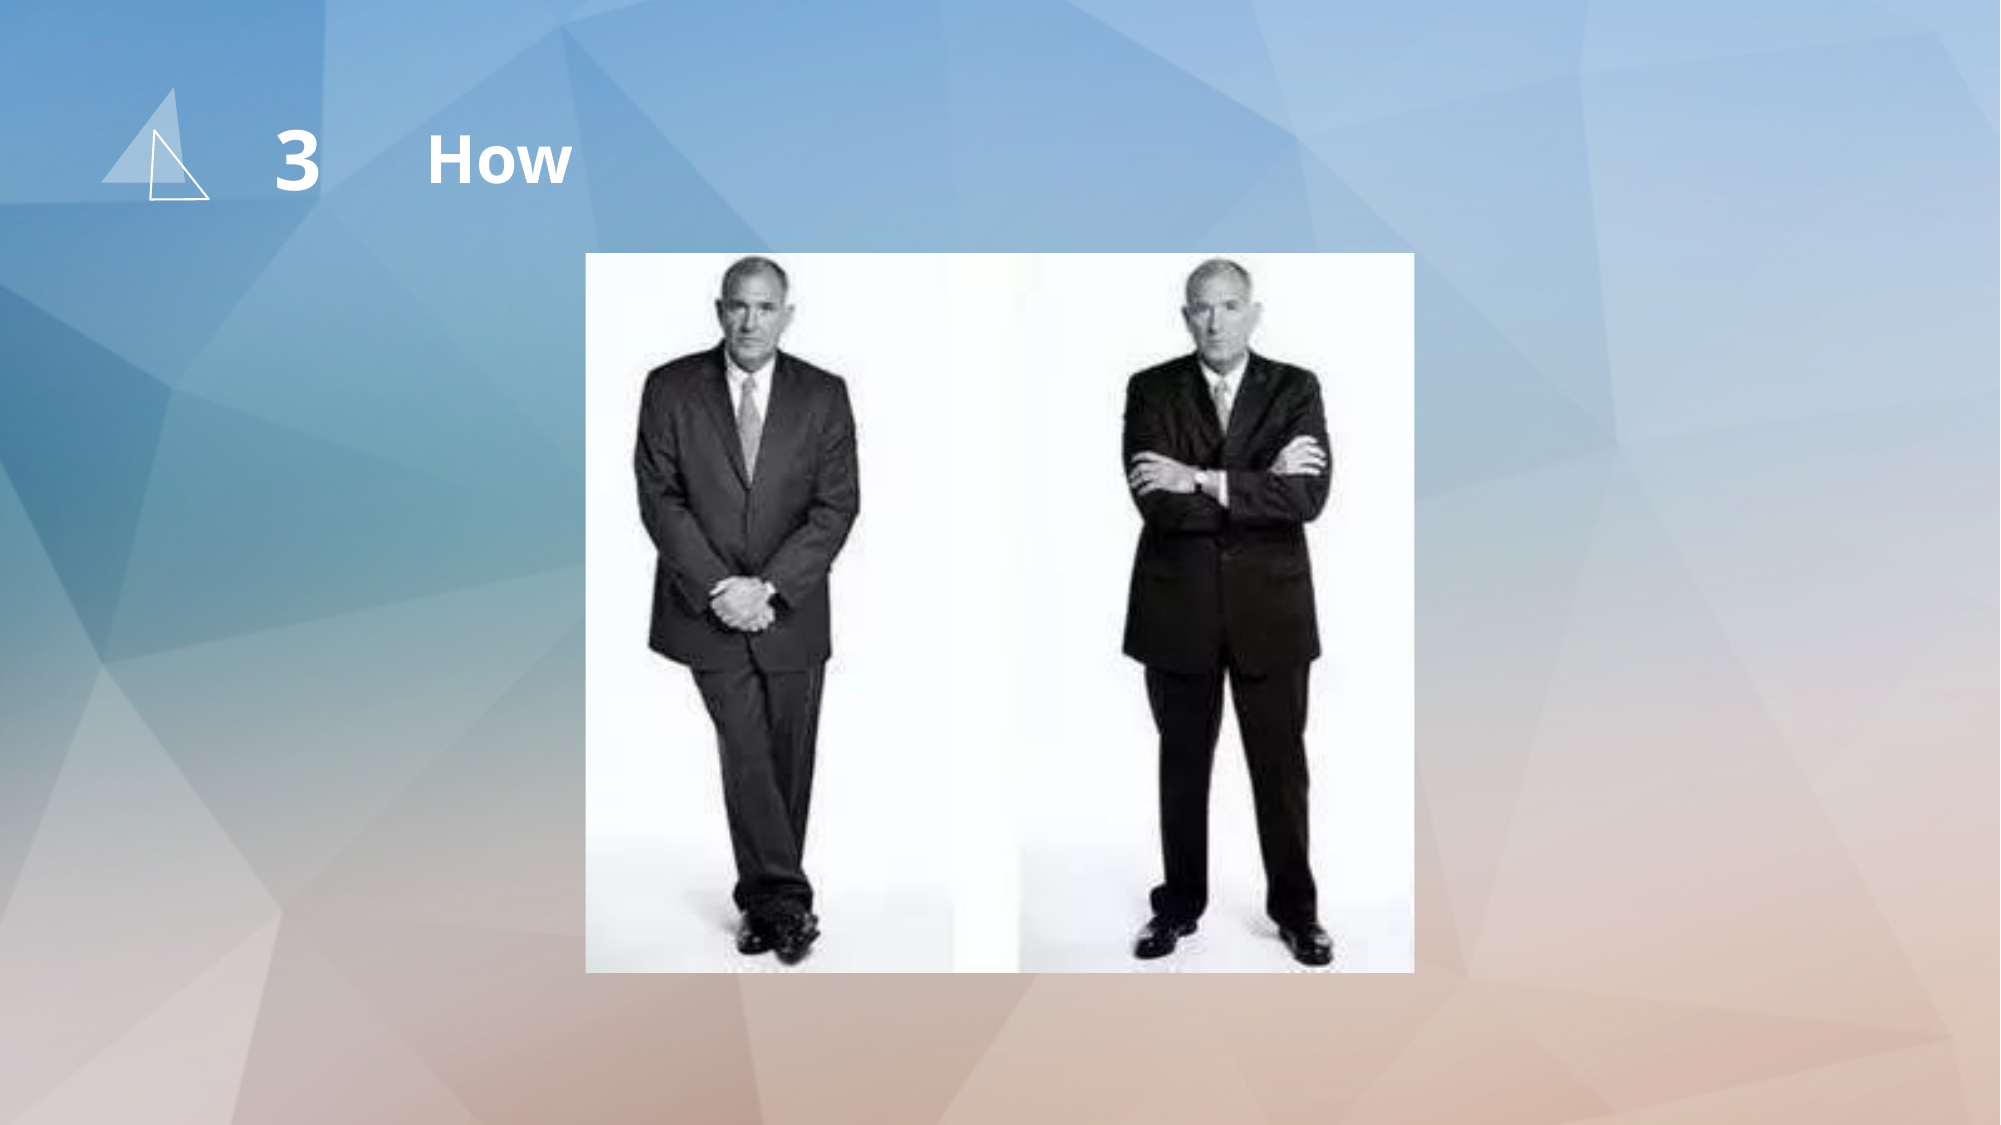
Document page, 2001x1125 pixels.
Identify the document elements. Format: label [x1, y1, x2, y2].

picture [0, 0, 2000, 1125]
text_box [114, 83, 198, 210]
